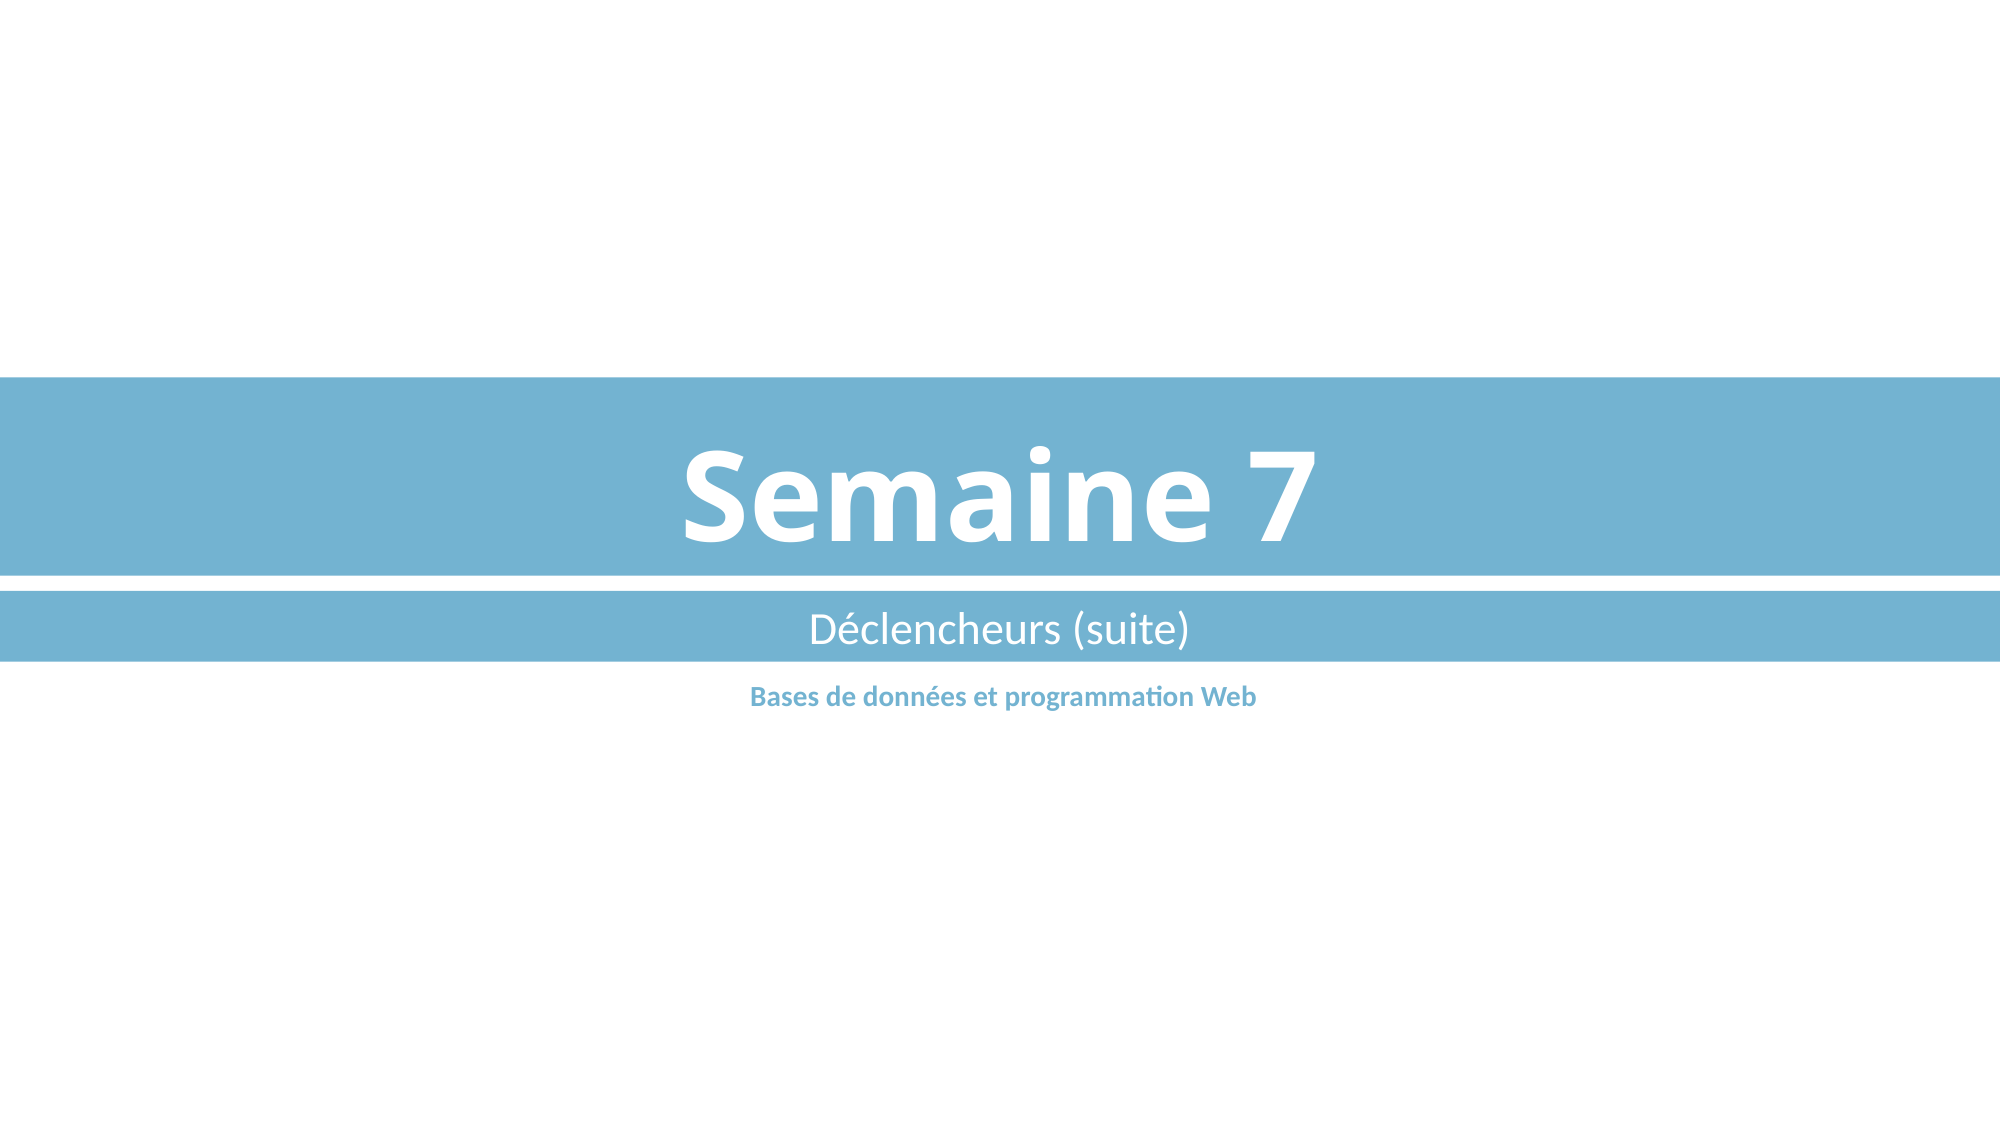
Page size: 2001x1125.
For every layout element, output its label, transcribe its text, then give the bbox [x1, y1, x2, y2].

subtitle Déclencheurs (suite) [0, 590, 2000, 662]
title Semaine 7 [0, 377, 2000, 576]
